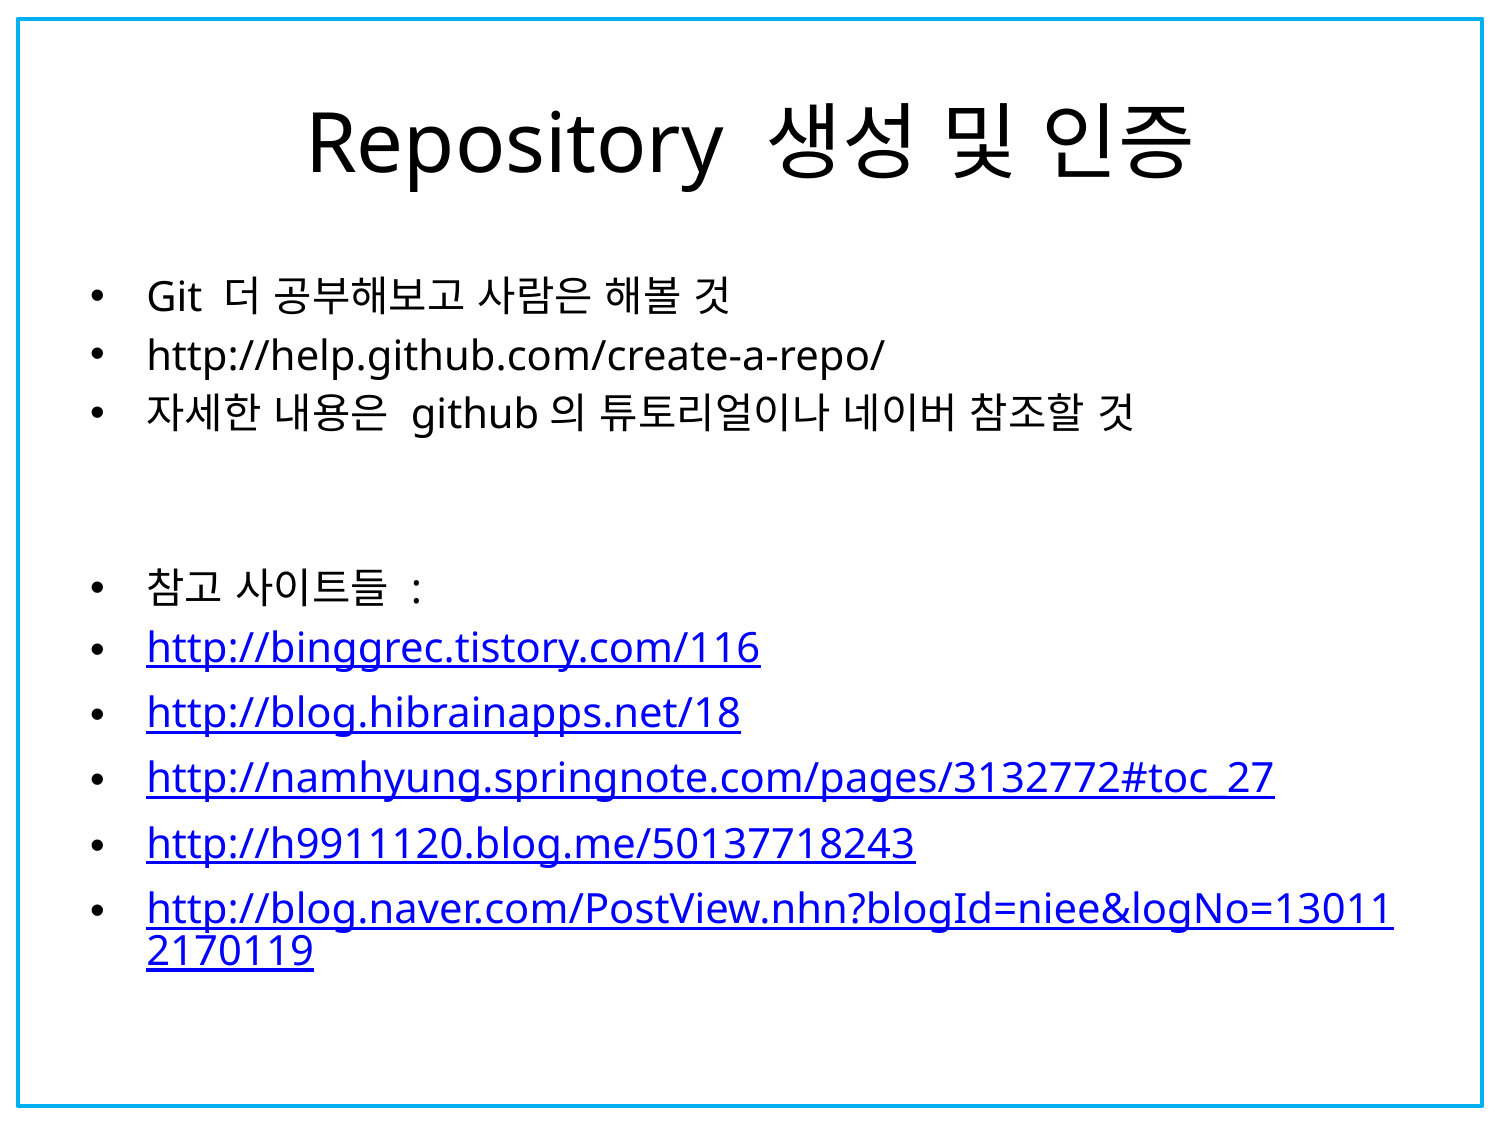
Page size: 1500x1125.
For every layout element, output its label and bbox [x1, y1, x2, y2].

text_box [16, 17, 1484, 1108]
